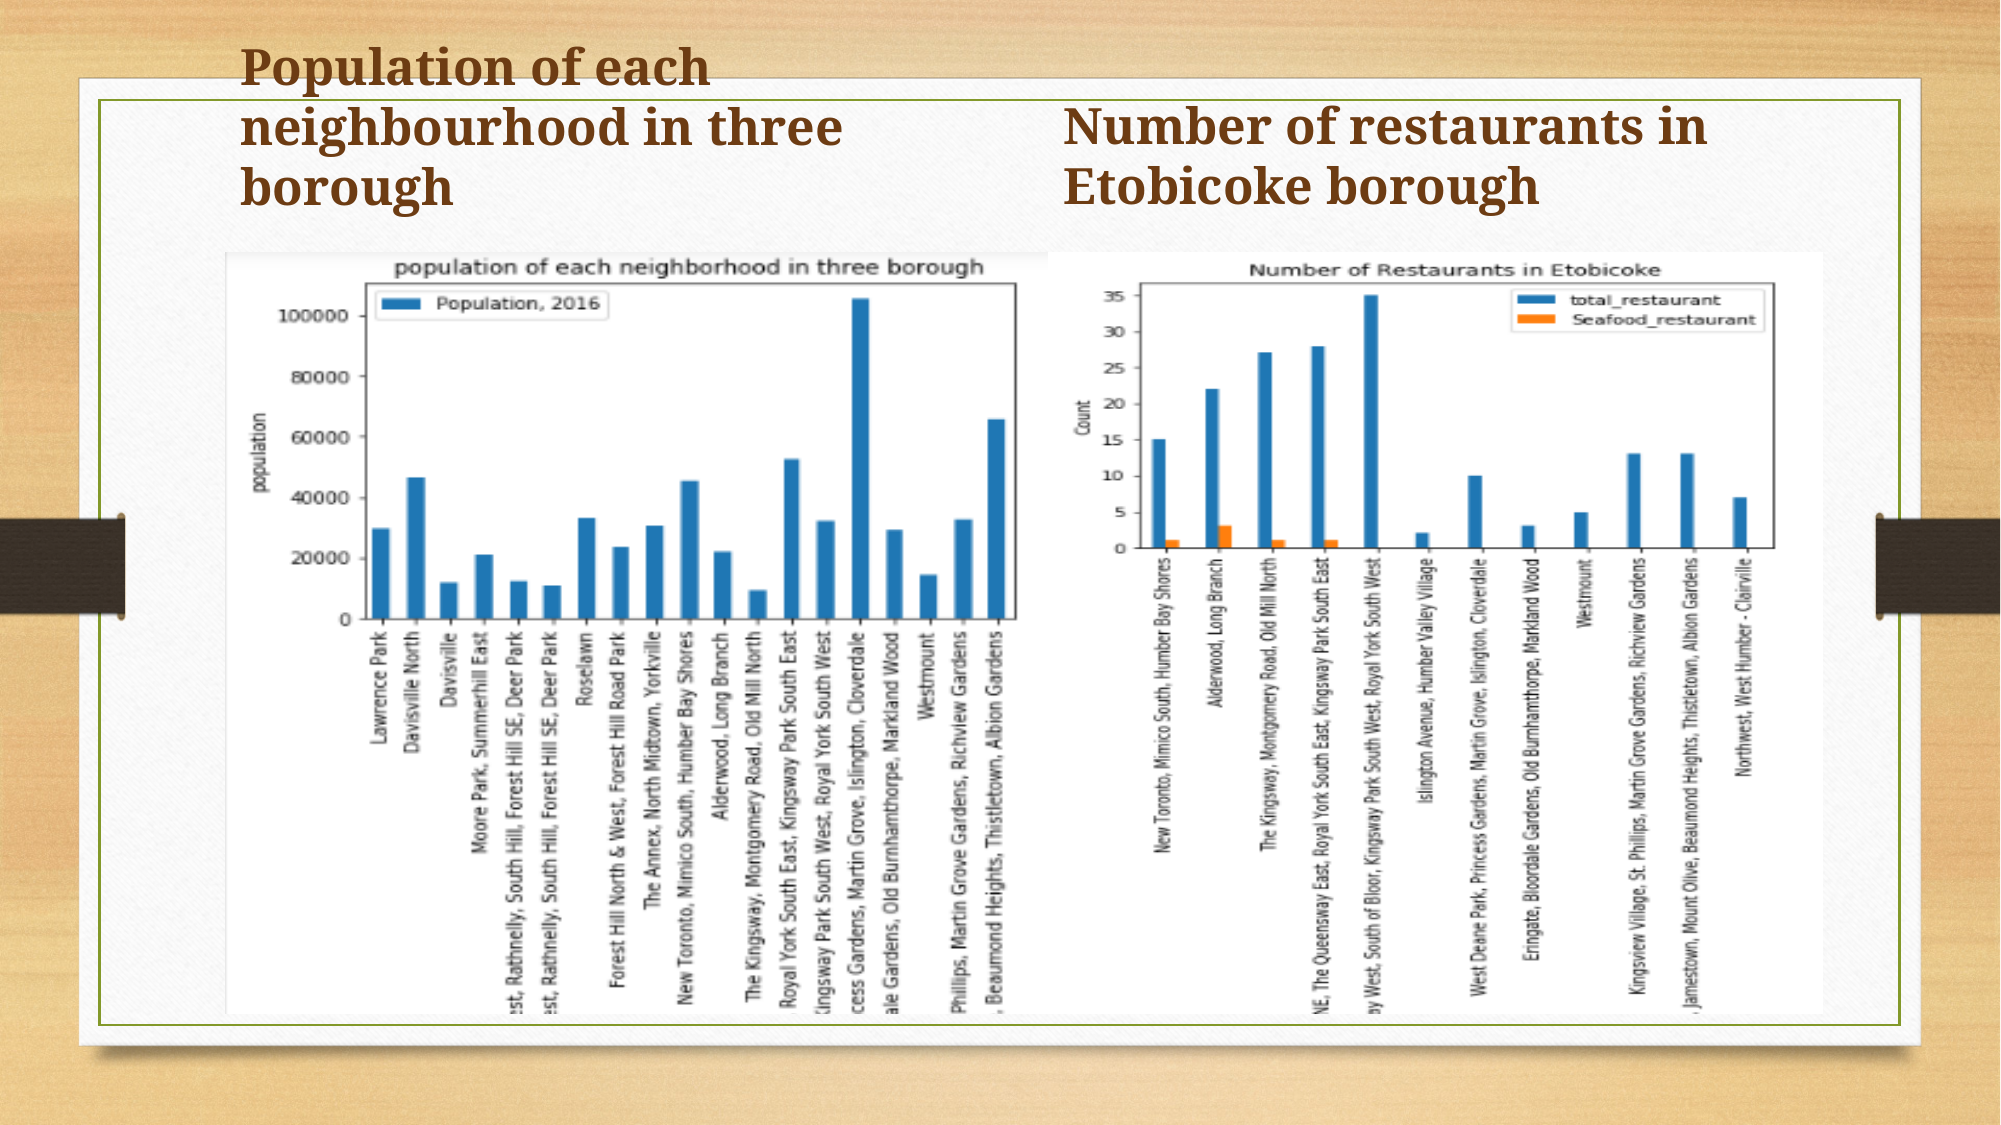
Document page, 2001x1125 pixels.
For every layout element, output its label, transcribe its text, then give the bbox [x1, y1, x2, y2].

picture [0, 0, 2001, 1125]
list Number of restaurants in Etobicoke borough [1048, 128, 1823, 223]
list Population of each neighbourhood in three borough [225, 128, 1014, 223]
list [224, 251, 1048, 1014]
